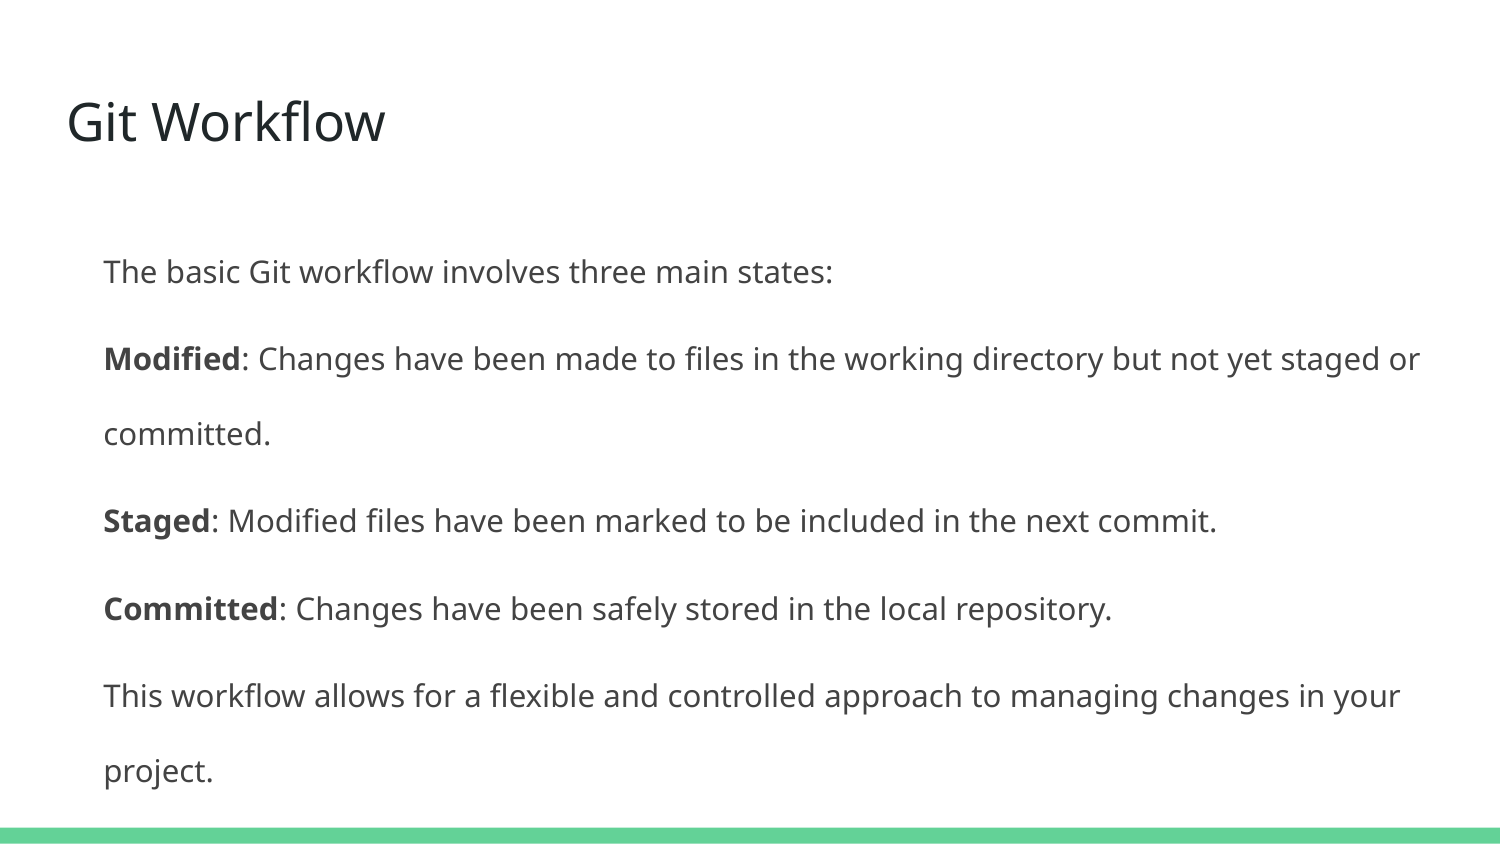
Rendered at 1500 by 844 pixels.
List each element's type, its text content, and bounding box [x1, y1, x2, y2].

list The basic Git workflow involves three main states: Modified: Changes have been made to files in the working directory but not yet staged or committed. Staged: Modified files have been marked to be included in the next commit. Committed: Changes have been safely stored in the local repository. This workflow allows for a flexible and controlled approach to managing changes in your project. [88, 199, 1449, 783]
title Git Workflow [51, 72, 1449, 167]
